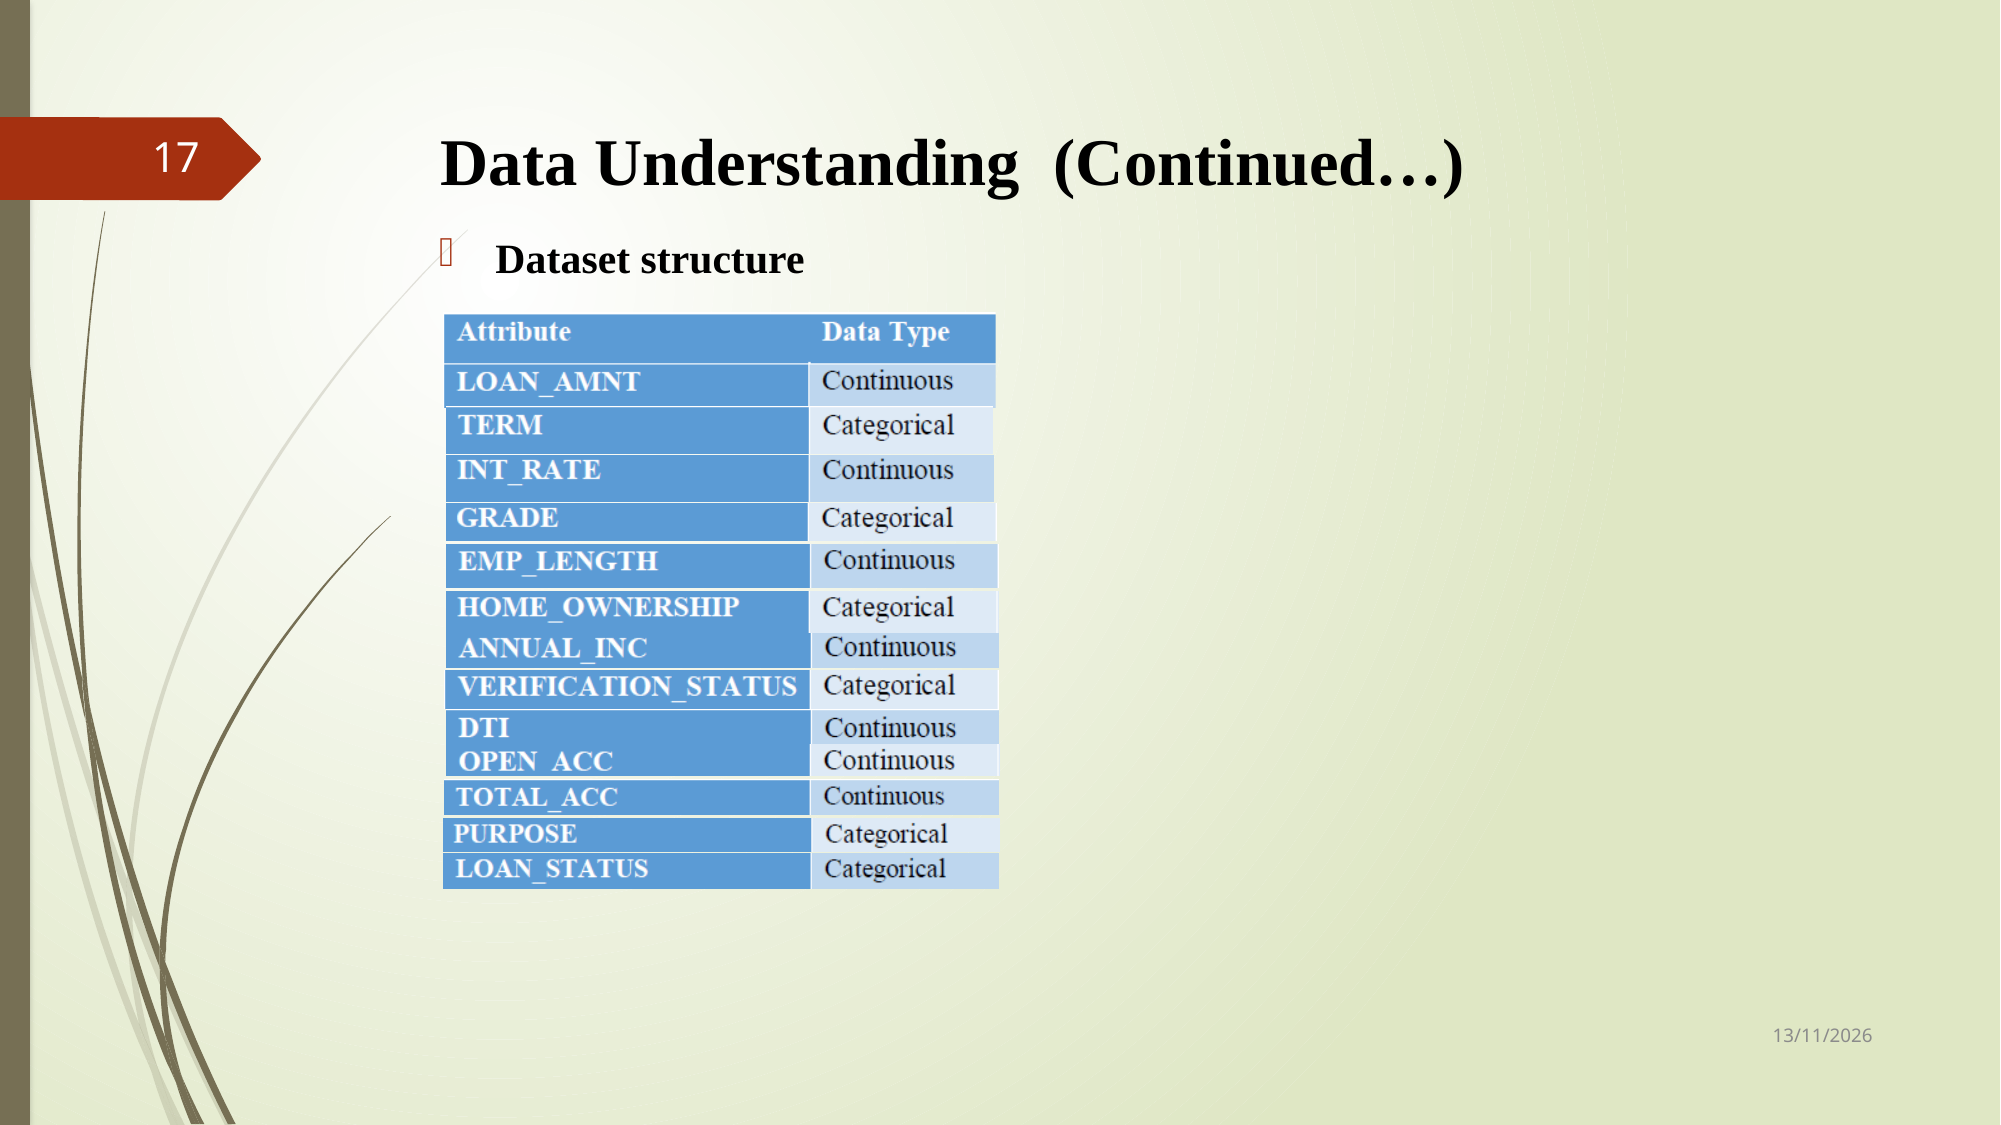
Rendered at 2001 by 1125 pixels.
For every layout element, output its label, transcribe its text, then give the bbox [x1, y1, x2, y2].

list Dataset structure [424, 224, 1887, 970]
title Data Understanding (Continued…) [425, 111, 1888, 313]
picture [443, 853, 999, 889]
slide_number 17 [87, 129, 216, 190]
picture [445, 455, 994, 502]
picture [444, 779, 999, 815]
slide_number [1699, 1005, 1888, 1067]
picture [445, 590, 999, 668]
picture [445, 503, 997, 542]
picture [445, 544, 999, 589]
picture [442, 312, 996, 454]
picture [444, 670, 1001, 777]
picture [442, 818, 1001, 852]
